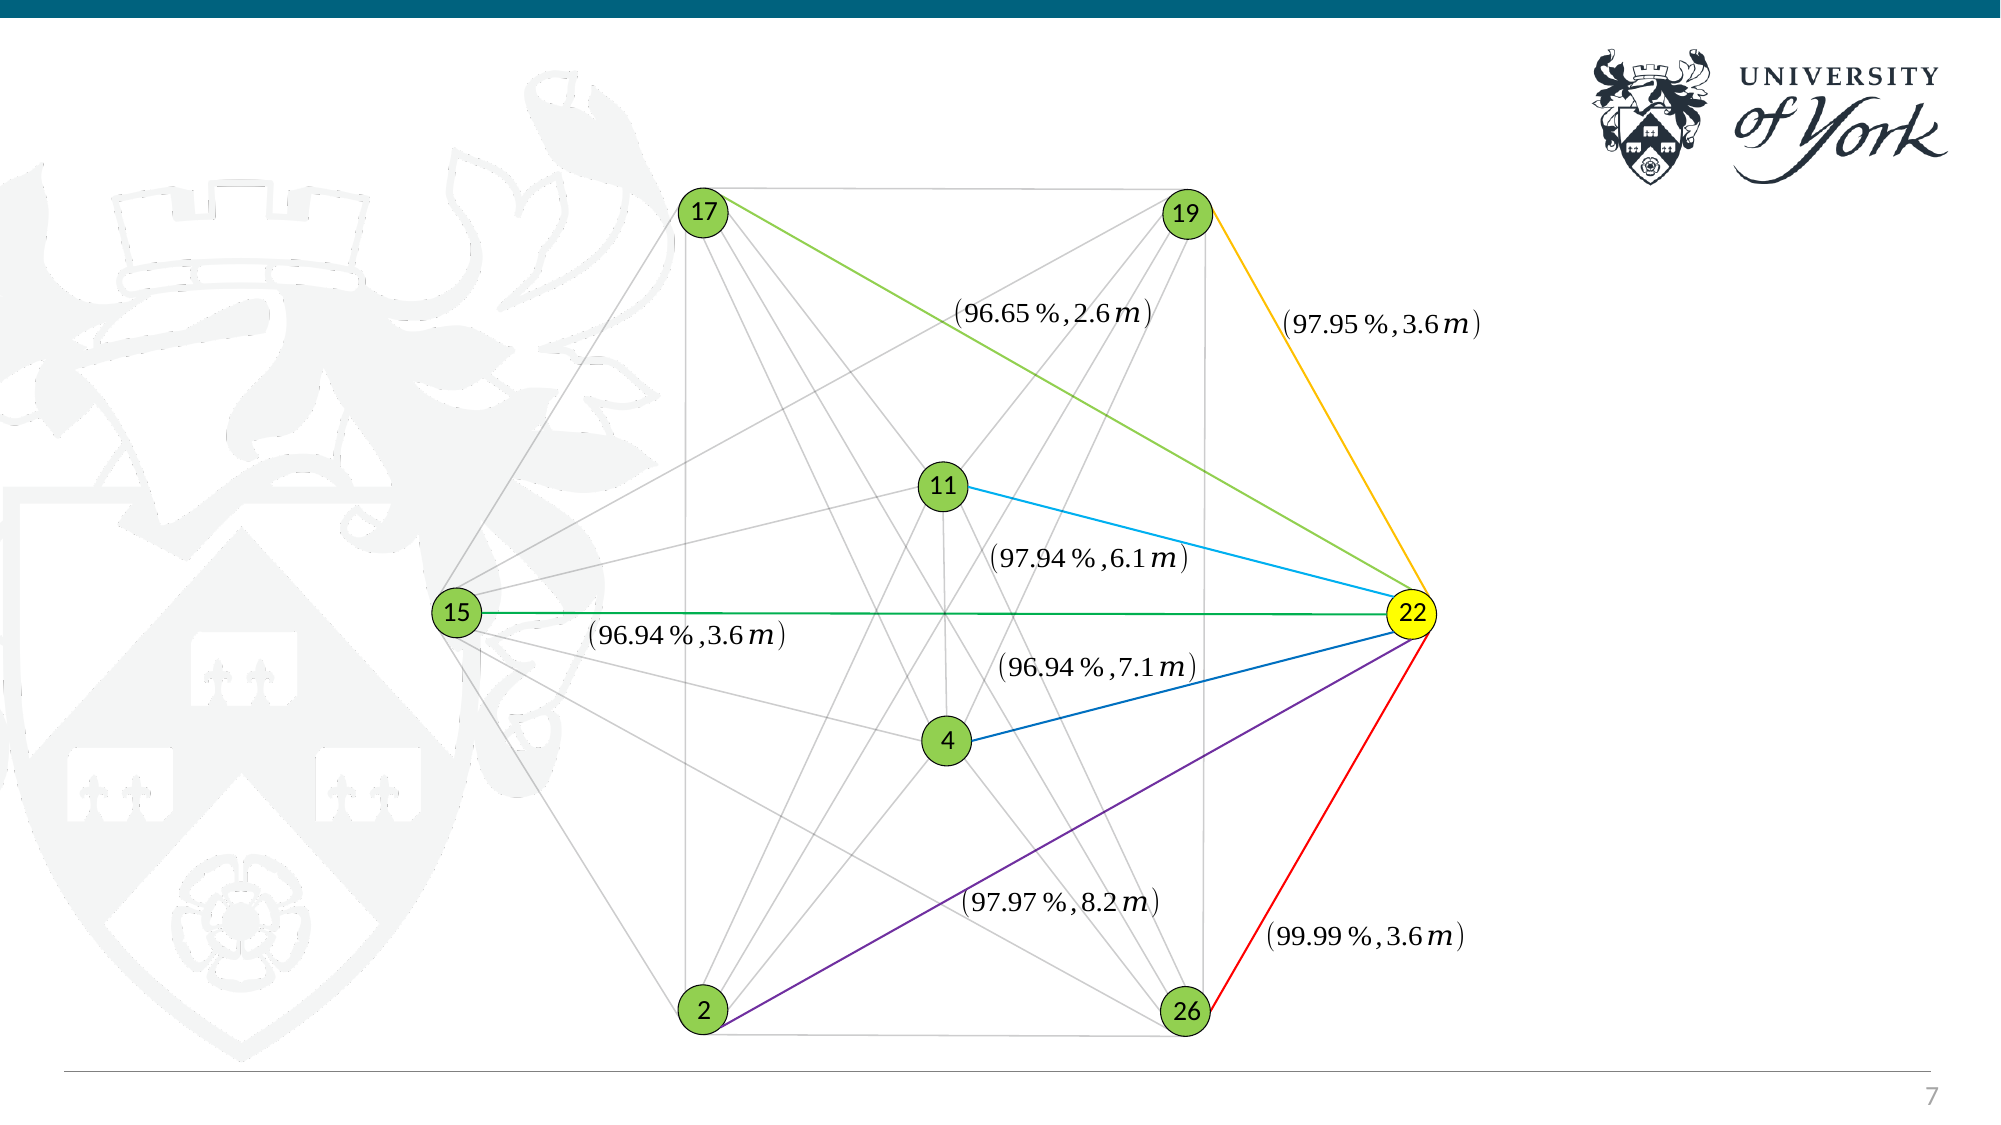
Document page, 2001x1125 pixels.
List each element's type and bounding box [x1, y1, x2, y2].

text_box [419, 185, 1482, 1037]
